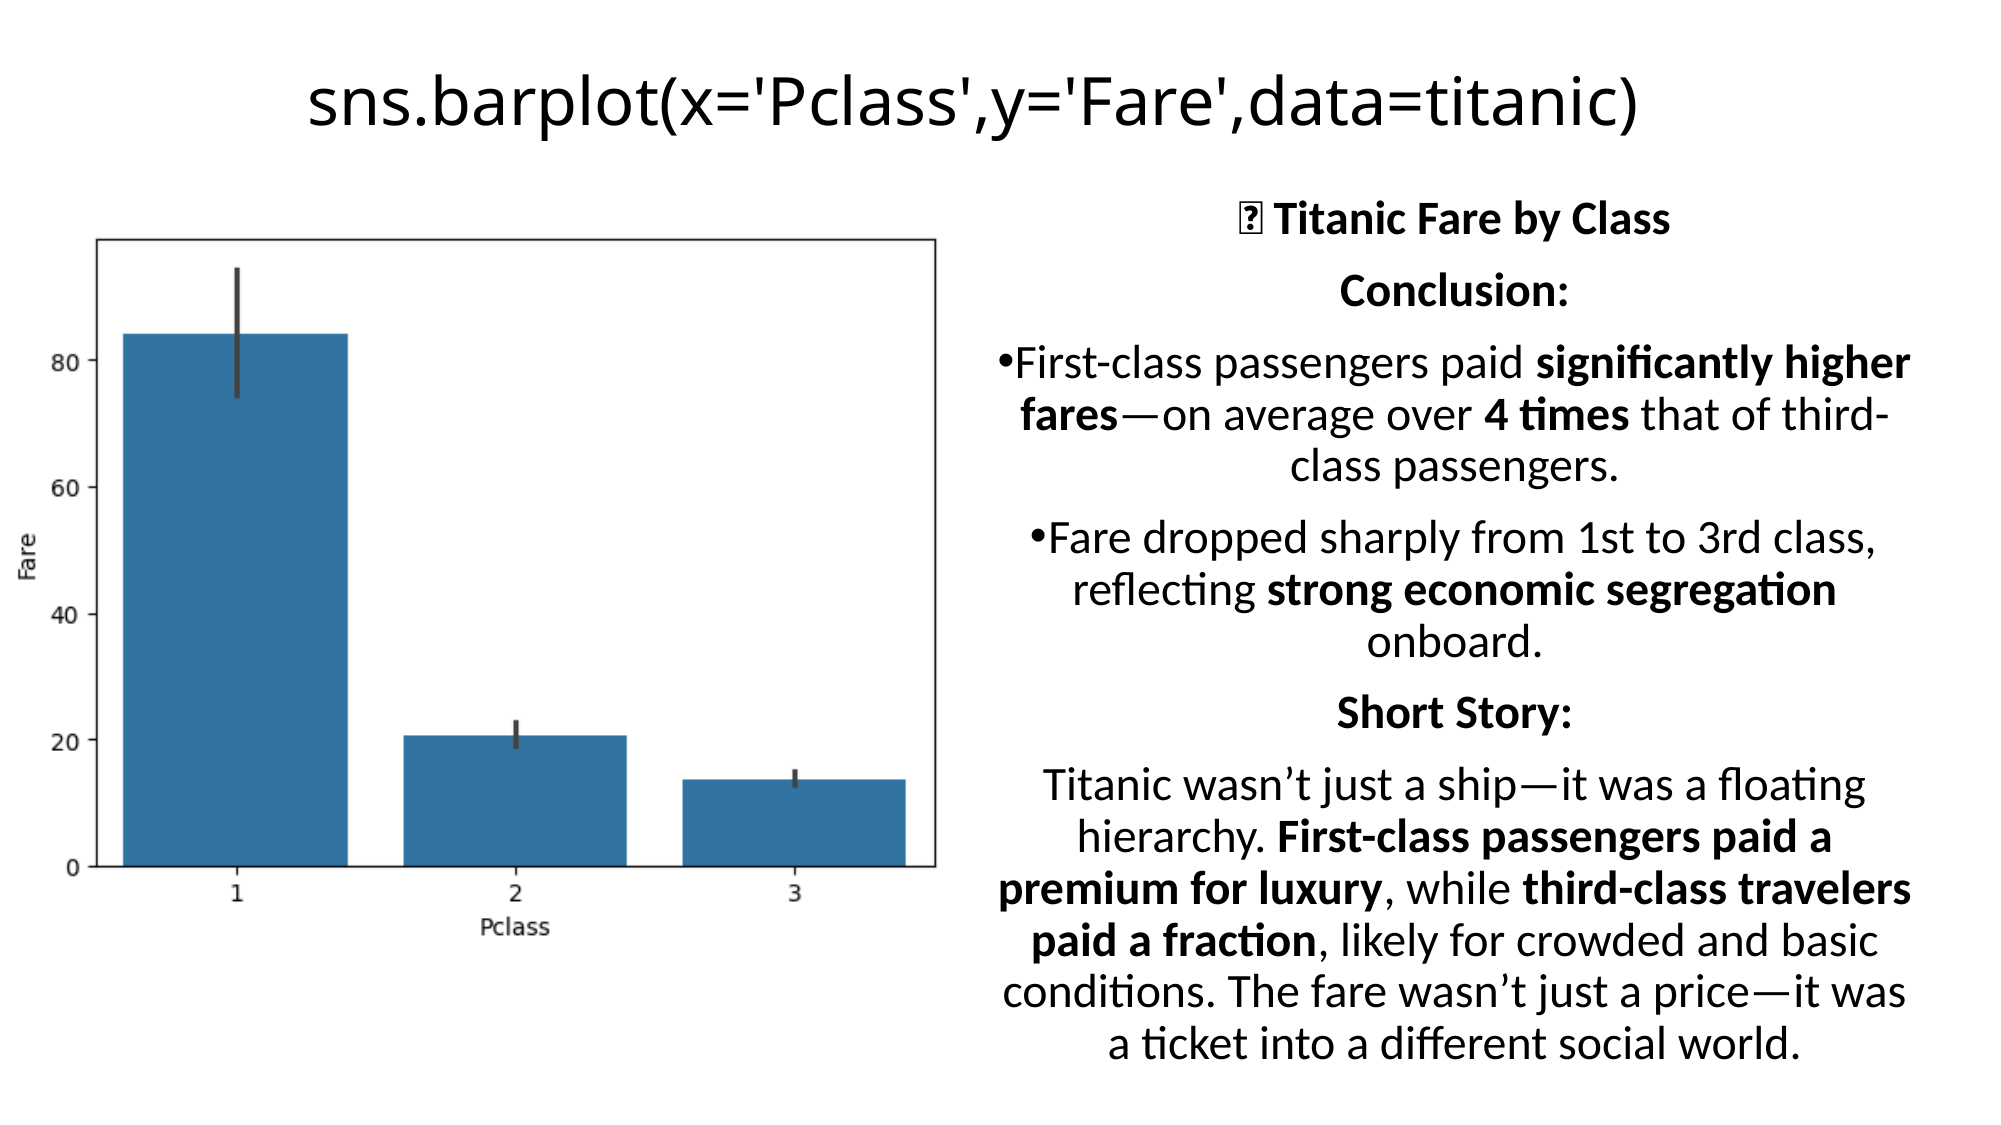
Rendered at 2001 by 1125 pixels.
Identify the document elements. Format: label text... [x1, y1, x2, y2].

picture [0, 224, 950, 956]
subtitle 💸 Titanic Fare by Class Conclusion: First-class passengers paid significantly higher fares—on average over 4 times that of third-class passengers. Fare dropped sharply from 1st to 3rd class, reflecting strong economic segregation onboard. Short Story: Titanic wasn’t just a ship—it was a floating hierarchy. First-class passengers paid a premium for luxury, while third-class travelers paid a fraction, likely for crowded and basic conditions. The fare wasn’t just a price—it was a ticket into a different social world. [973, 185, 1937, 1091]
title sns.barplot(x='Pclass',y='Fare',data=titanic) [56, 0, 1891, 147]
